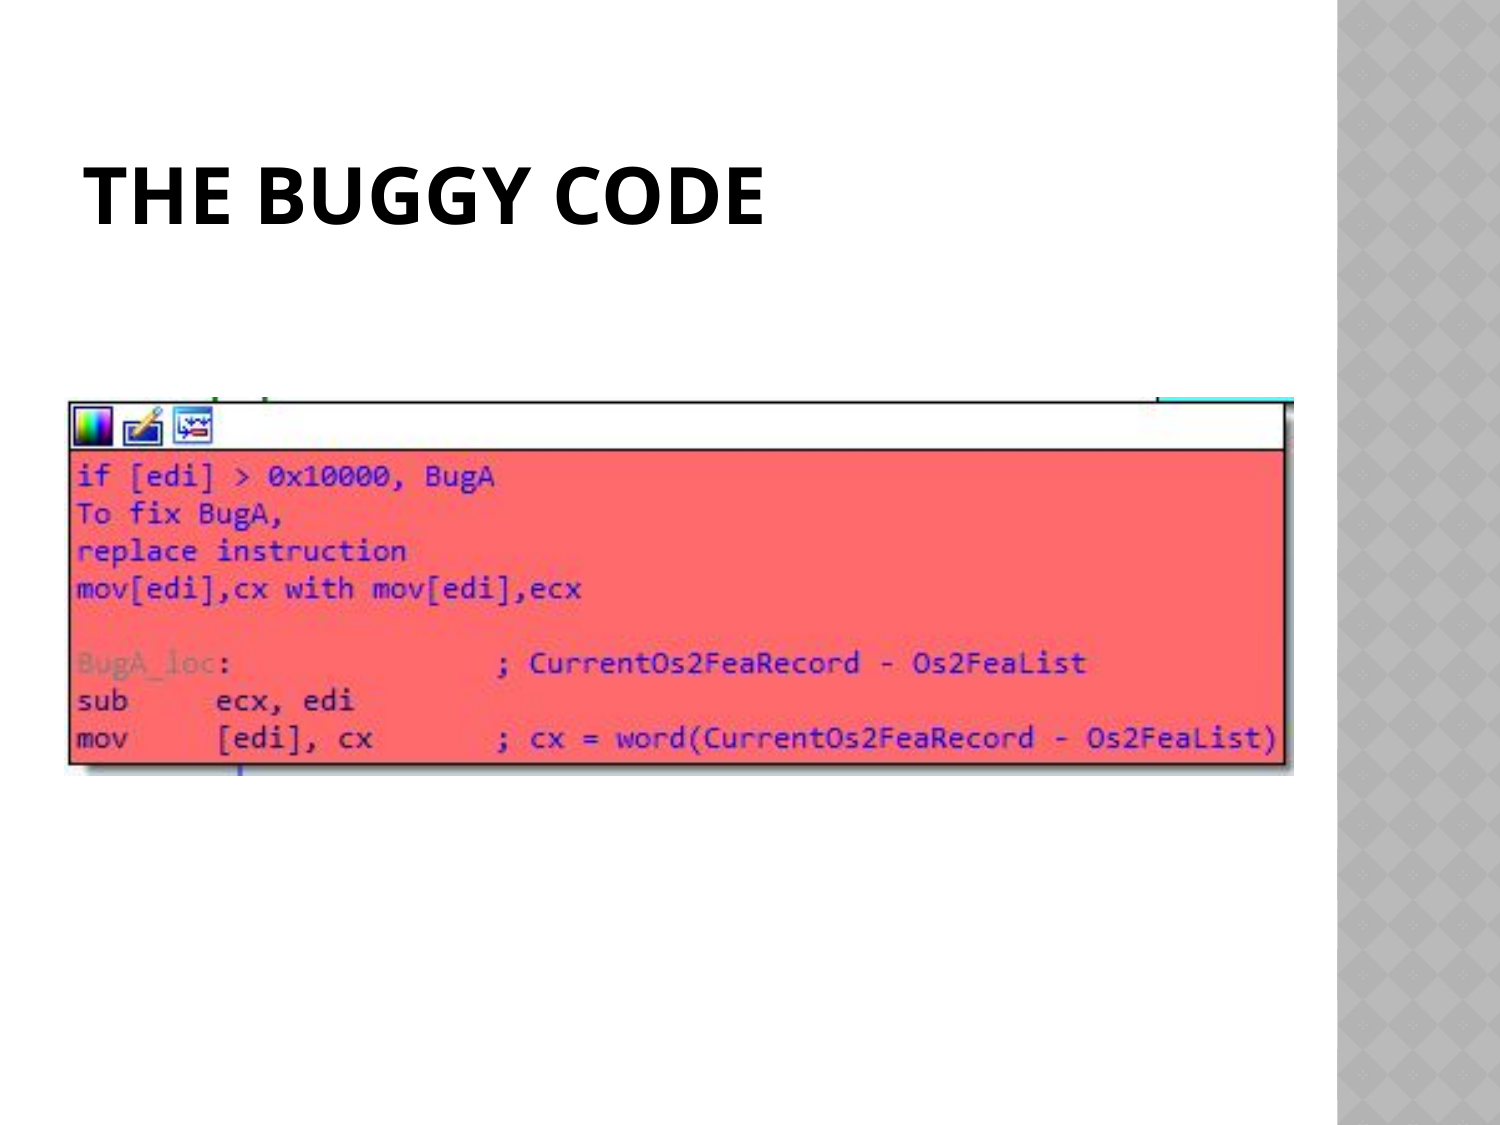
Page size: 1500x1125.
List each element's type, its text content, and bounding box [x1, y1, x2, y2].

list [64, 396, 1294, 776]
title The buggy code [75, 52, 1263, 240]
